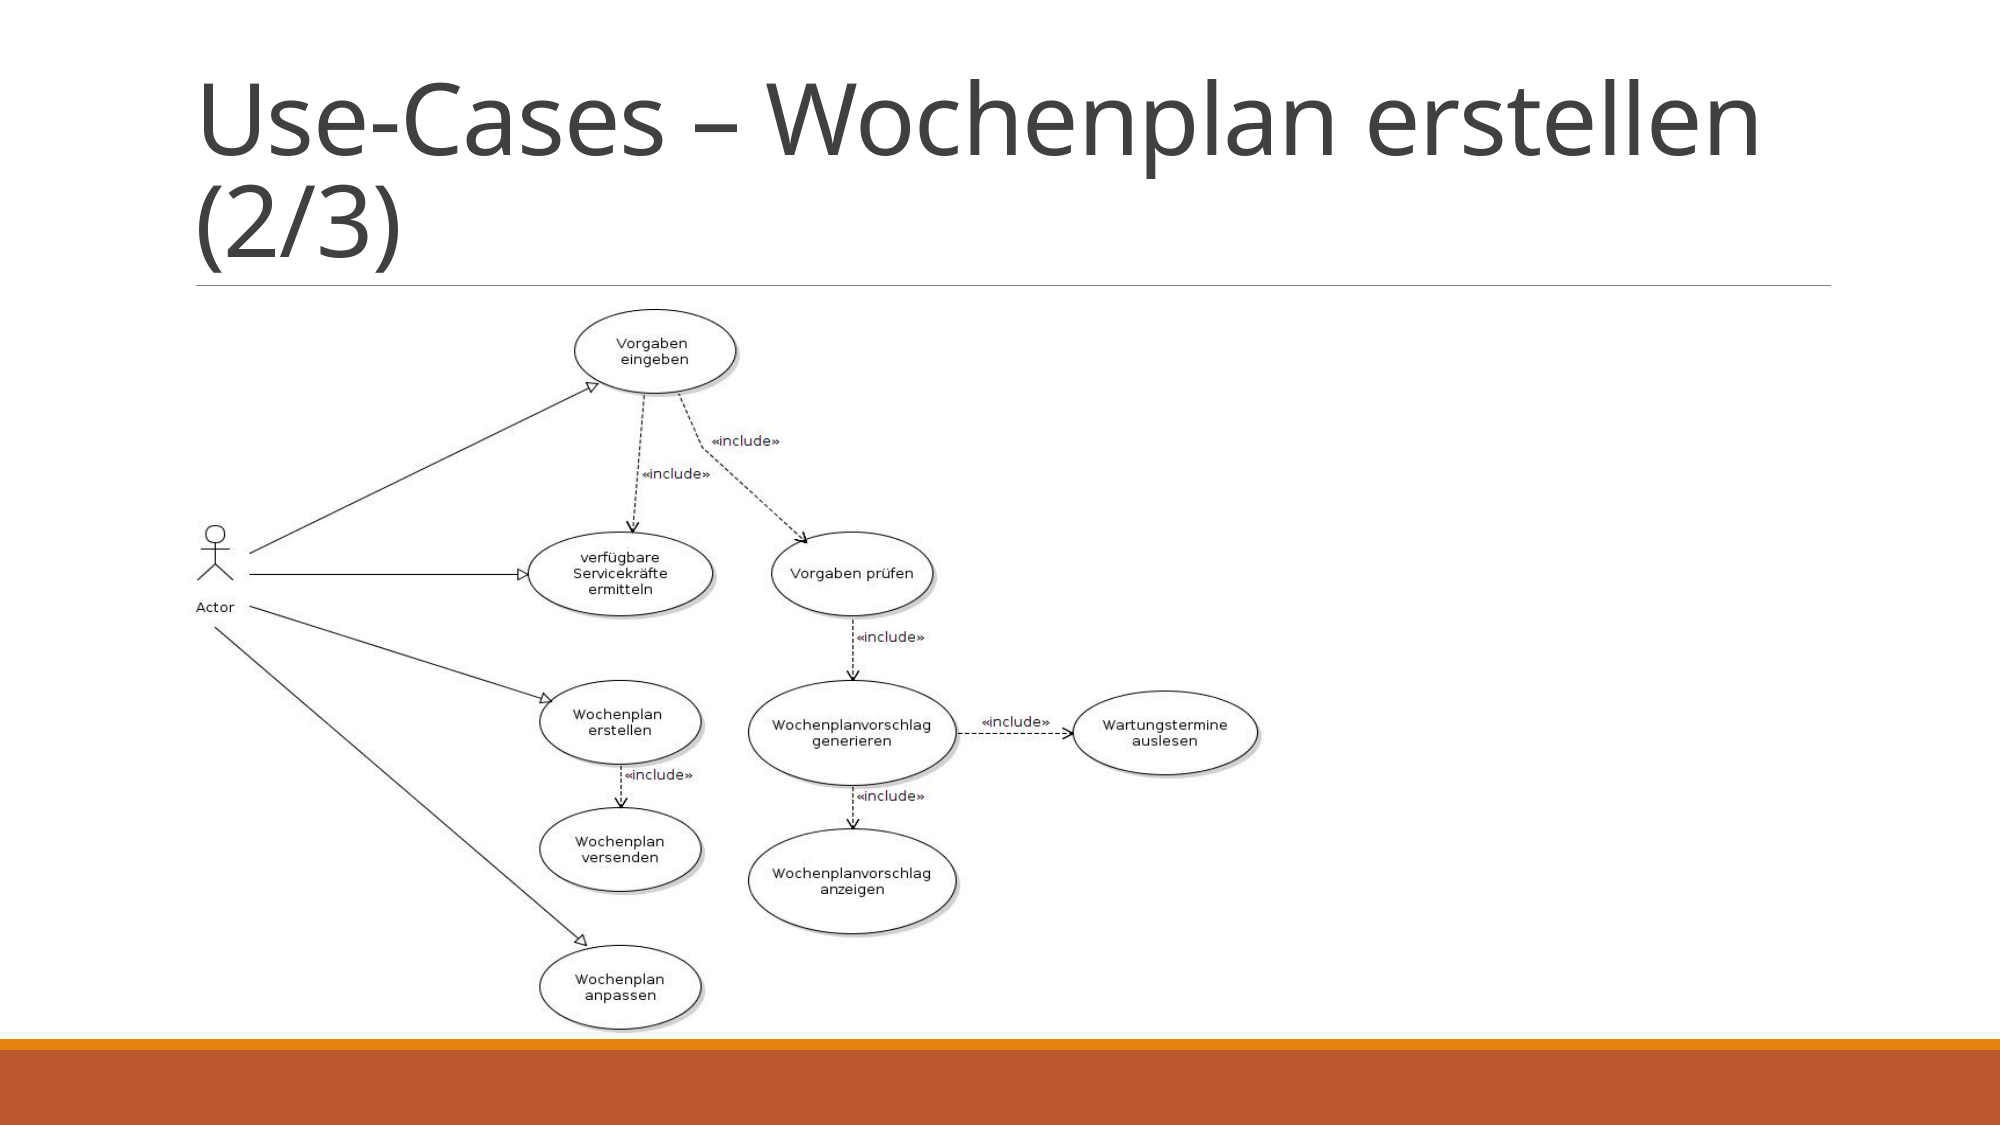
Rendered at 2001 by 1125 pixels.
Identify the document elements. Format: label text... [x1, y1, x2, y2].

picture [179, 308, 1264, 1035]
title Use-Cases – Wochenplan erstellen (2/3) [180, 47, 1830, 285]
